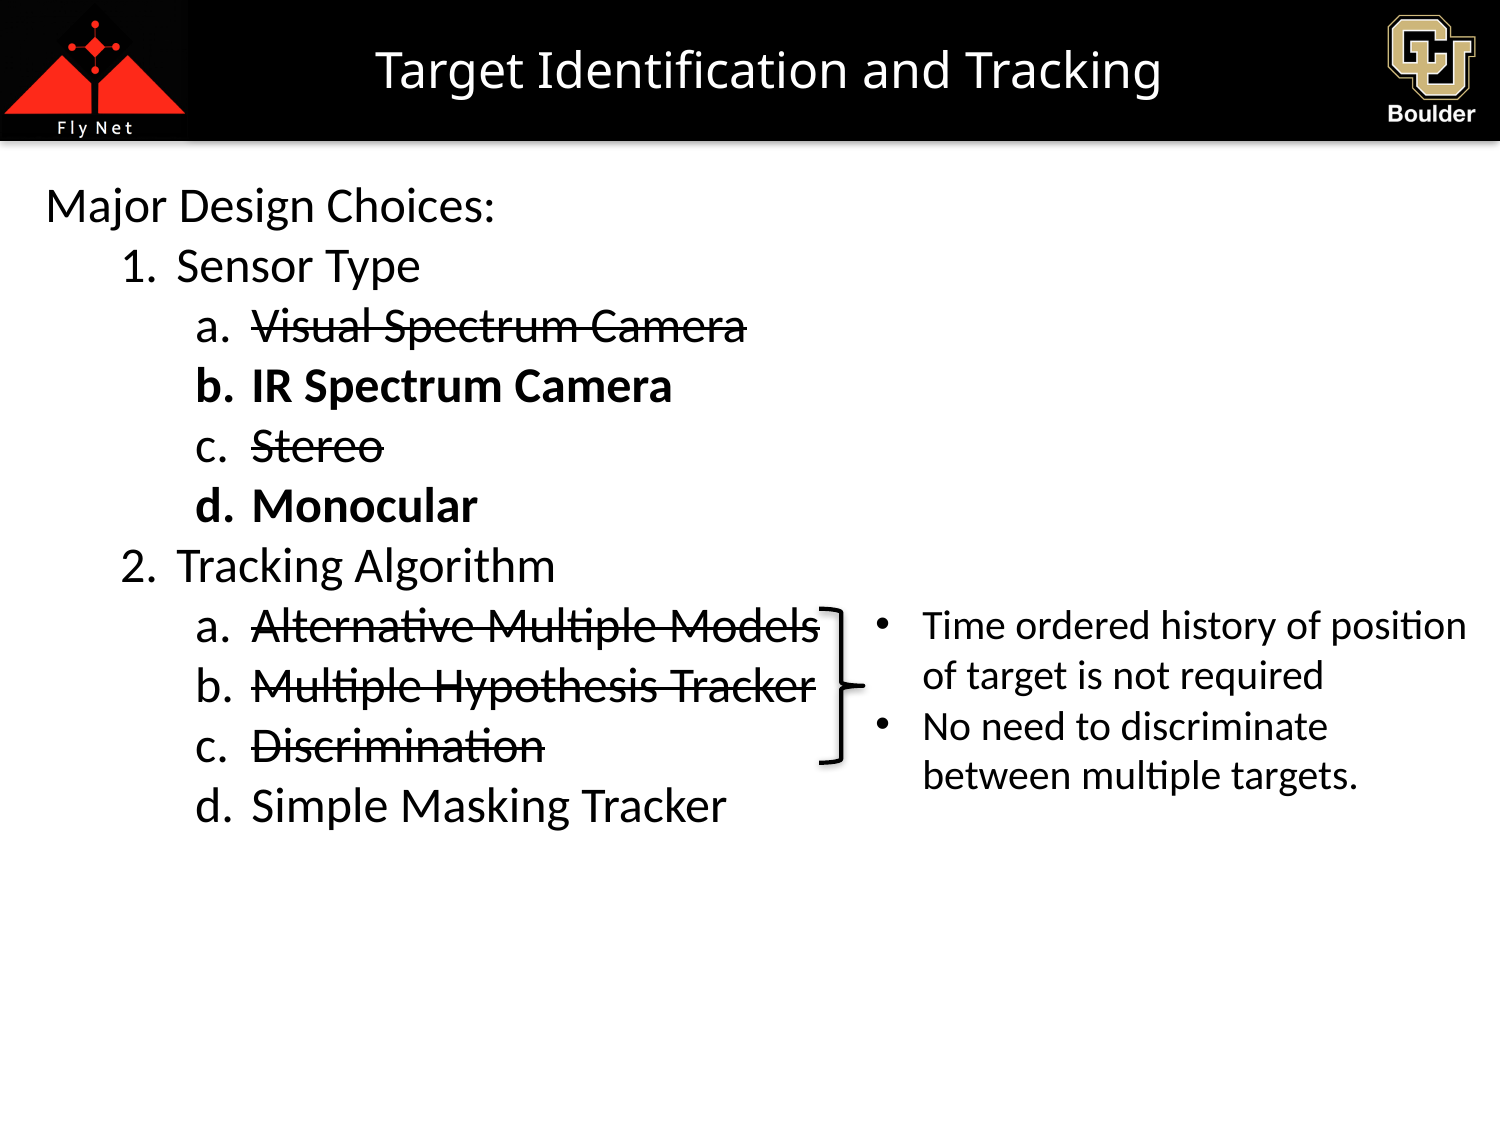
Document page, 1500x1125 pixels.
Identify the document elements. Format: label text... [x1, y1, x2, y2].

text_box Time ordered history of position of target is not required No need to discriminate between multiple targets. [860, 590, 1487, 806]
text_box Major Design Choices: Sensor Type Visual Spectrum Camera IR Spectrum Camera Stereo Monocular Tracking Algorithm Alternative Multiple Models Multiple Hypothesis Tracker Discrimination Simple Masking Tracker [30, 164, 1467, 840]
text_box [819, 606, 866, 765]
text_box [0, 0, 1500, 139]
